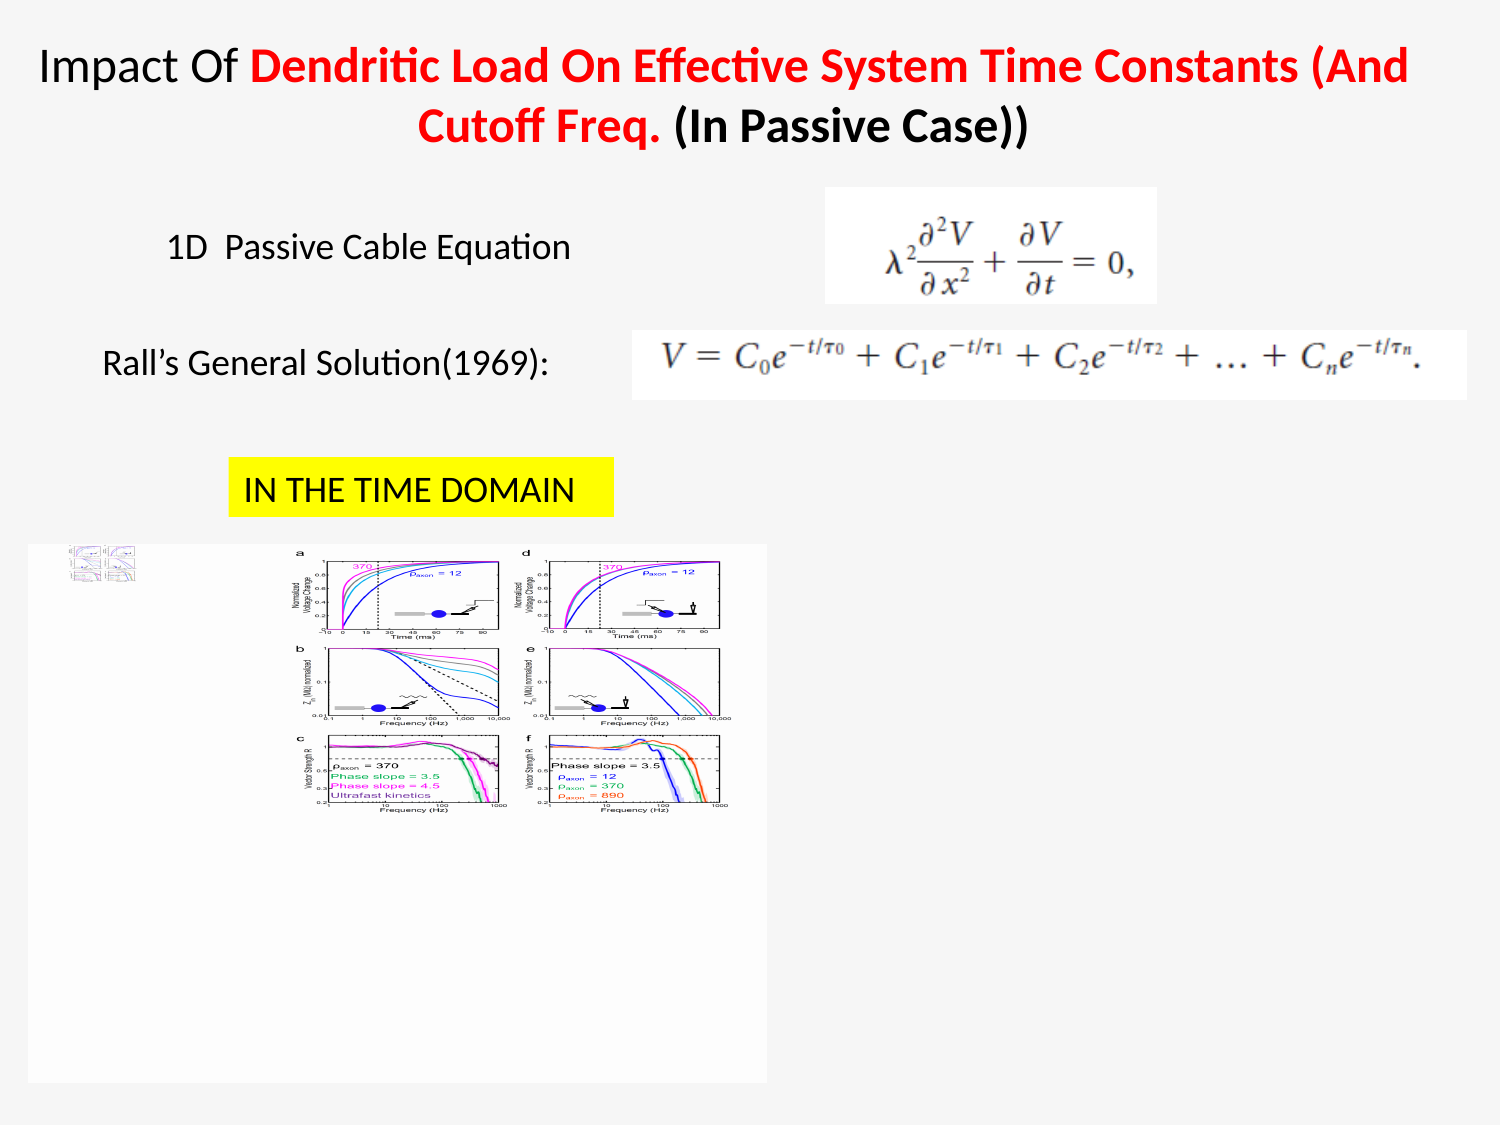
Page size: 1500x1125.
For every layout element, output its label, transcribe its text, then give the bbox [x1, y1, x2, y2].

text_box Rall’s General Solution(1969): [87, 330, 613, 390]
picture [824, 187, 1157, 304]
text_box Impact Of Dendritic Load On Effective System Time Constants (And Cutoff Freq. (In Passive Case)) [23, 24, 1425, 160]
picture [632, 329, 1467, 401]
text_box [28, 544, 767, 1083]
text_box 1D Passive Cable Equation [151, 214, 677, 275]
text_box IN THE TIME DOMAIN [228, 457, 614, 517]
